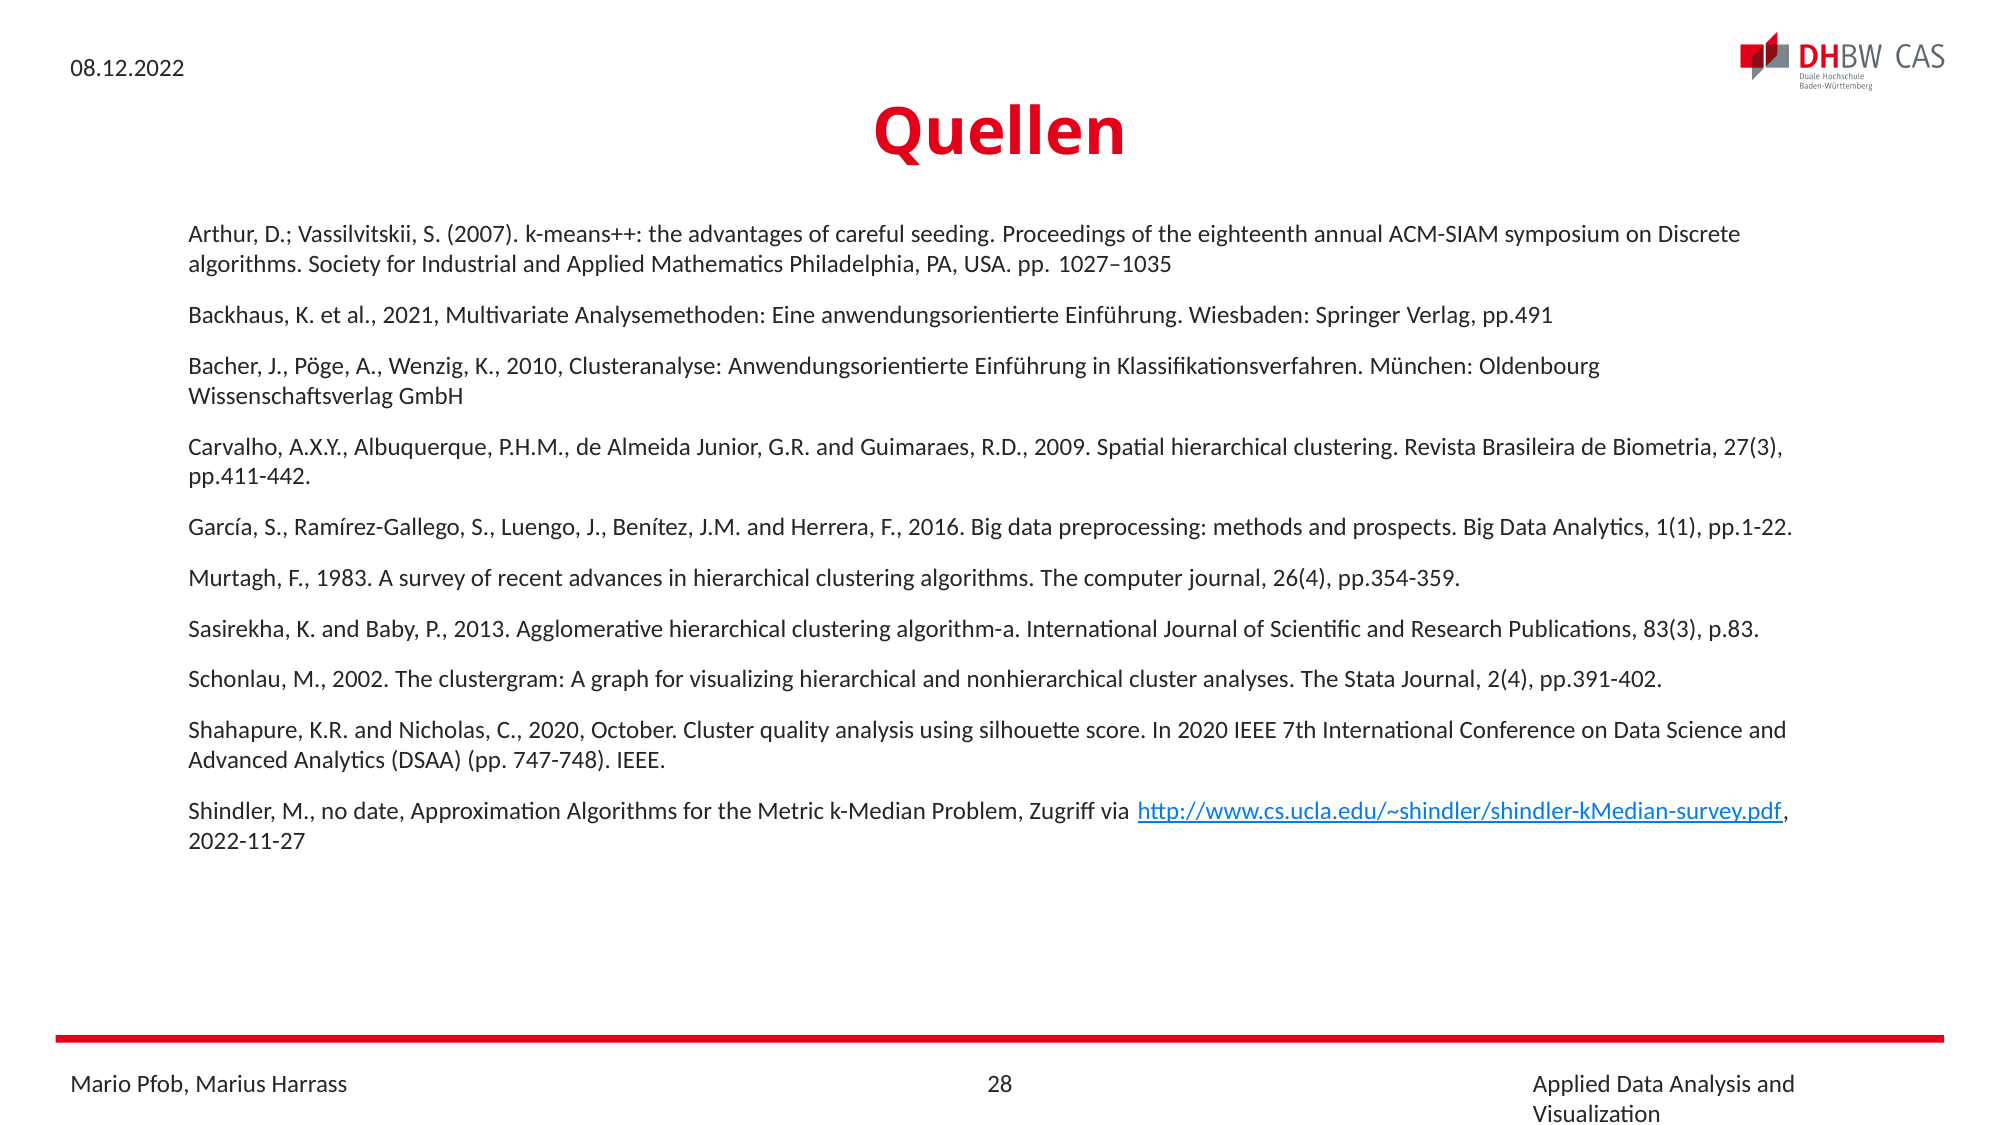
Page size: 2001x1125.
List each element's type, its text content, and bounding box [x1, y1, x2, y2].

text_box Quellen [173, 89, 1827, 176]
text_box 08.12.2022 [55, 44, 202, 90]
text_box Applied Data Analysis and Visualization [1518, 1059, 1945, 1125]
text_box Mario Pfob, Marius Harrass [55, 1059, 366, 1105]
text_box Arthur, D.; Vassilvitskii, S. (2007). k-means++: the advantages of careful seeding. Proceedings of the eighteenth annual ACM-SIAM symposium on Discrete algorithms. Society for Industrial and Applied Mathematics Philadelphia, PA, USA. pp. 1027–1035 Backhaus, K. et al., 2021, Multivariate Analysemethoden: Eine anwendungsorientierte Einführung. Wiesbaden: Springer Verlag, pp.491 Bacher, J., Pöge, A., Wenzig, K., 2010, Clusteranalyse: Anwendungsorientierte Einführung in Klassifikationsverfahren. München: Oldenbourg Wissenschaftsverlag GmbH Carvalho, A.X.Y., Albuquerque, P.H.M., de Almeida Junior, G.R. and Guimaraes, R.D., 2009. Spatial hierarchical clustering. Revista Brasileira de Biometria, 27(3), pp.411-442. García, S., Ramírez-Gallego, S., Luengo, J., Benítez, J.M. and Herrera, F., 2016. Big data preprocessing: methods and prospects. Big Data Analytics, 1(1), pp.1-22. Murtagh, F., 1983. A survey of recent advances in hierarchical clustering algorithms. The computer journal, 26(4), pp.354-359. Sasirekha, K. and Baby, P., 2013. Agglomerative hierarchical clustering algorithm-a. International Journal of Scientific and Research Publications, 83(3), p.83. Schonlau, M., 2002. The clustergram: A graph for visualizing hierarchical and nonhierarchical cluster analyses. The Stata Journal, 2(4), pp.391-402. Shahapure, K.R. and Nicholas, C., 2020, October. Cluster quality analysis using silhouette score. In 2020 IEEE 7th International Conference on Data Science and Advanced Analytics (DSAA) (pp. 747-748). IEEE. Shindler, M., no date, Approximation Algorithms for the Metric k-Median Problem, Zugriff via http://www.cs.ucla.edu/~shindler/shindler-kMedian-survey.pdf, 2022-11-27 [173, 210, 1827, 918]
text_box [55, 1034, 1945, 1044]
text_box 28 [971, 1059, 1029, 1105]
picture [1739, 32, 1945, 91]
